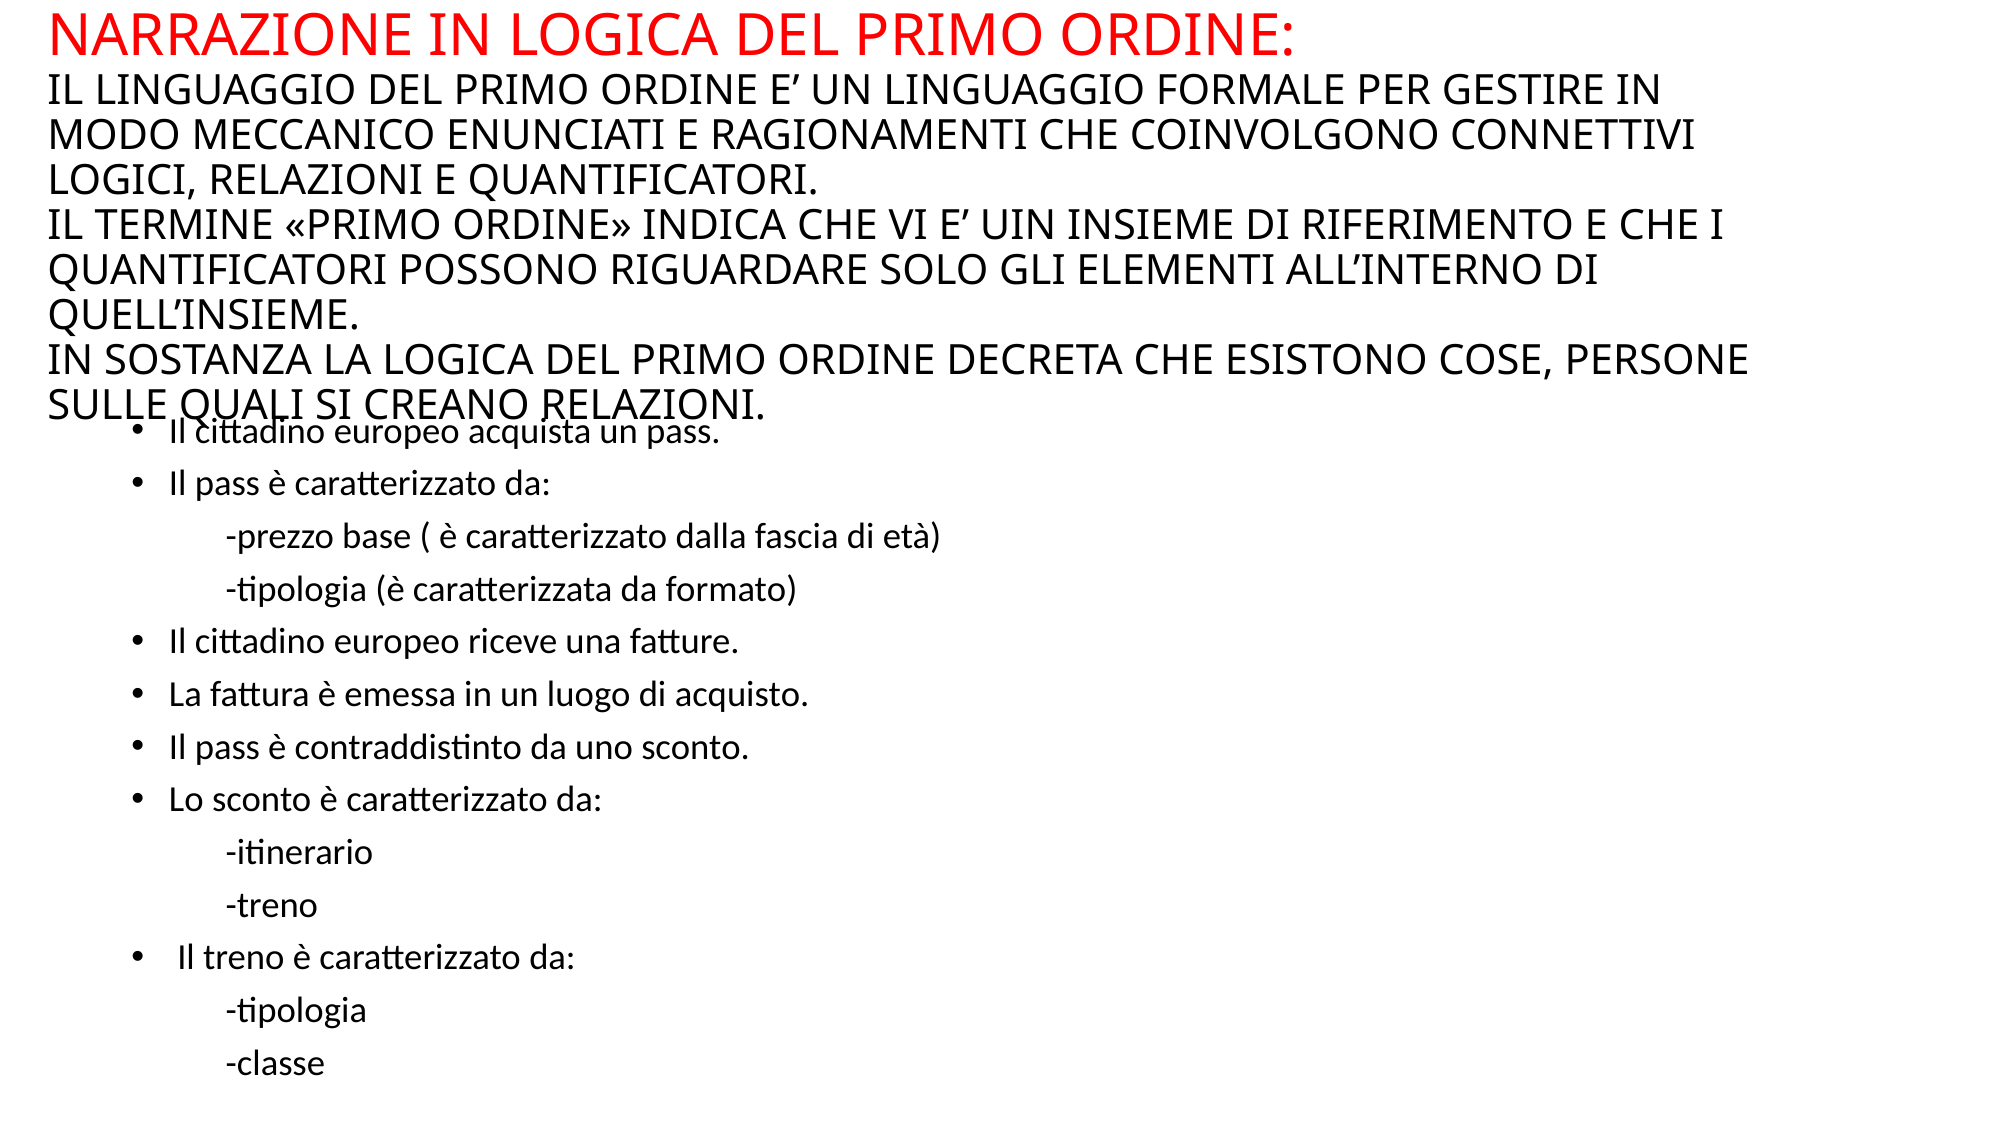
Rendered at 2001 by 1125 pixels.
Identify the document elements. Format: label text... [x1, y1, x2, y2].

list Il cittadino europeo acquista un pass. Il pass è caratterizzato da: -prezzo base ( è caratterizzato dalla fascia di età) -tipologia (è caratterizzata da formato) Il cittadino europeo riceve una fatture. La fattura è emessa in un luogo di acquisto. Il pass è contraddistinto da uno sconto. Lo sconto è caratterizzato da: -itinerario -treno Il treno è caratterizzato da: -tipologia -classe [116, 404, 1888, 1094]
title NARRAZIONE IN LOGICA DEL PRIMO ORDINE: IL LINGUAGGIO DEL PRIMO ORDINE E’ UN LINGUAGGIO FORMALE PER GESTIRE IN MODO MECCANICO ENUNCIATI E RAGIONAMENTI CHE COINVOLGONO CONNETTIVI LOGICI, RELAZIONI E QUANTIFICATORI. IL TERMINE «PRIMO ORDINE» INDICA CHE VI E’ UIN INSIEME DI RIFERIMENTO E CHE I QUANTIFICATORI POSSONO RIGUARDARE SOLO GLI ELEMENTI ALL’INTERNO DI QUELL’INSIEME. IN SOSTANZA LA LOGICA DEL PRIMO ORDINE DECRETA CHE ESISTONO COSE, PERSONE SULLE QUALI SI CREANO RELAZIONI. [32, 30, 1803, 404]
